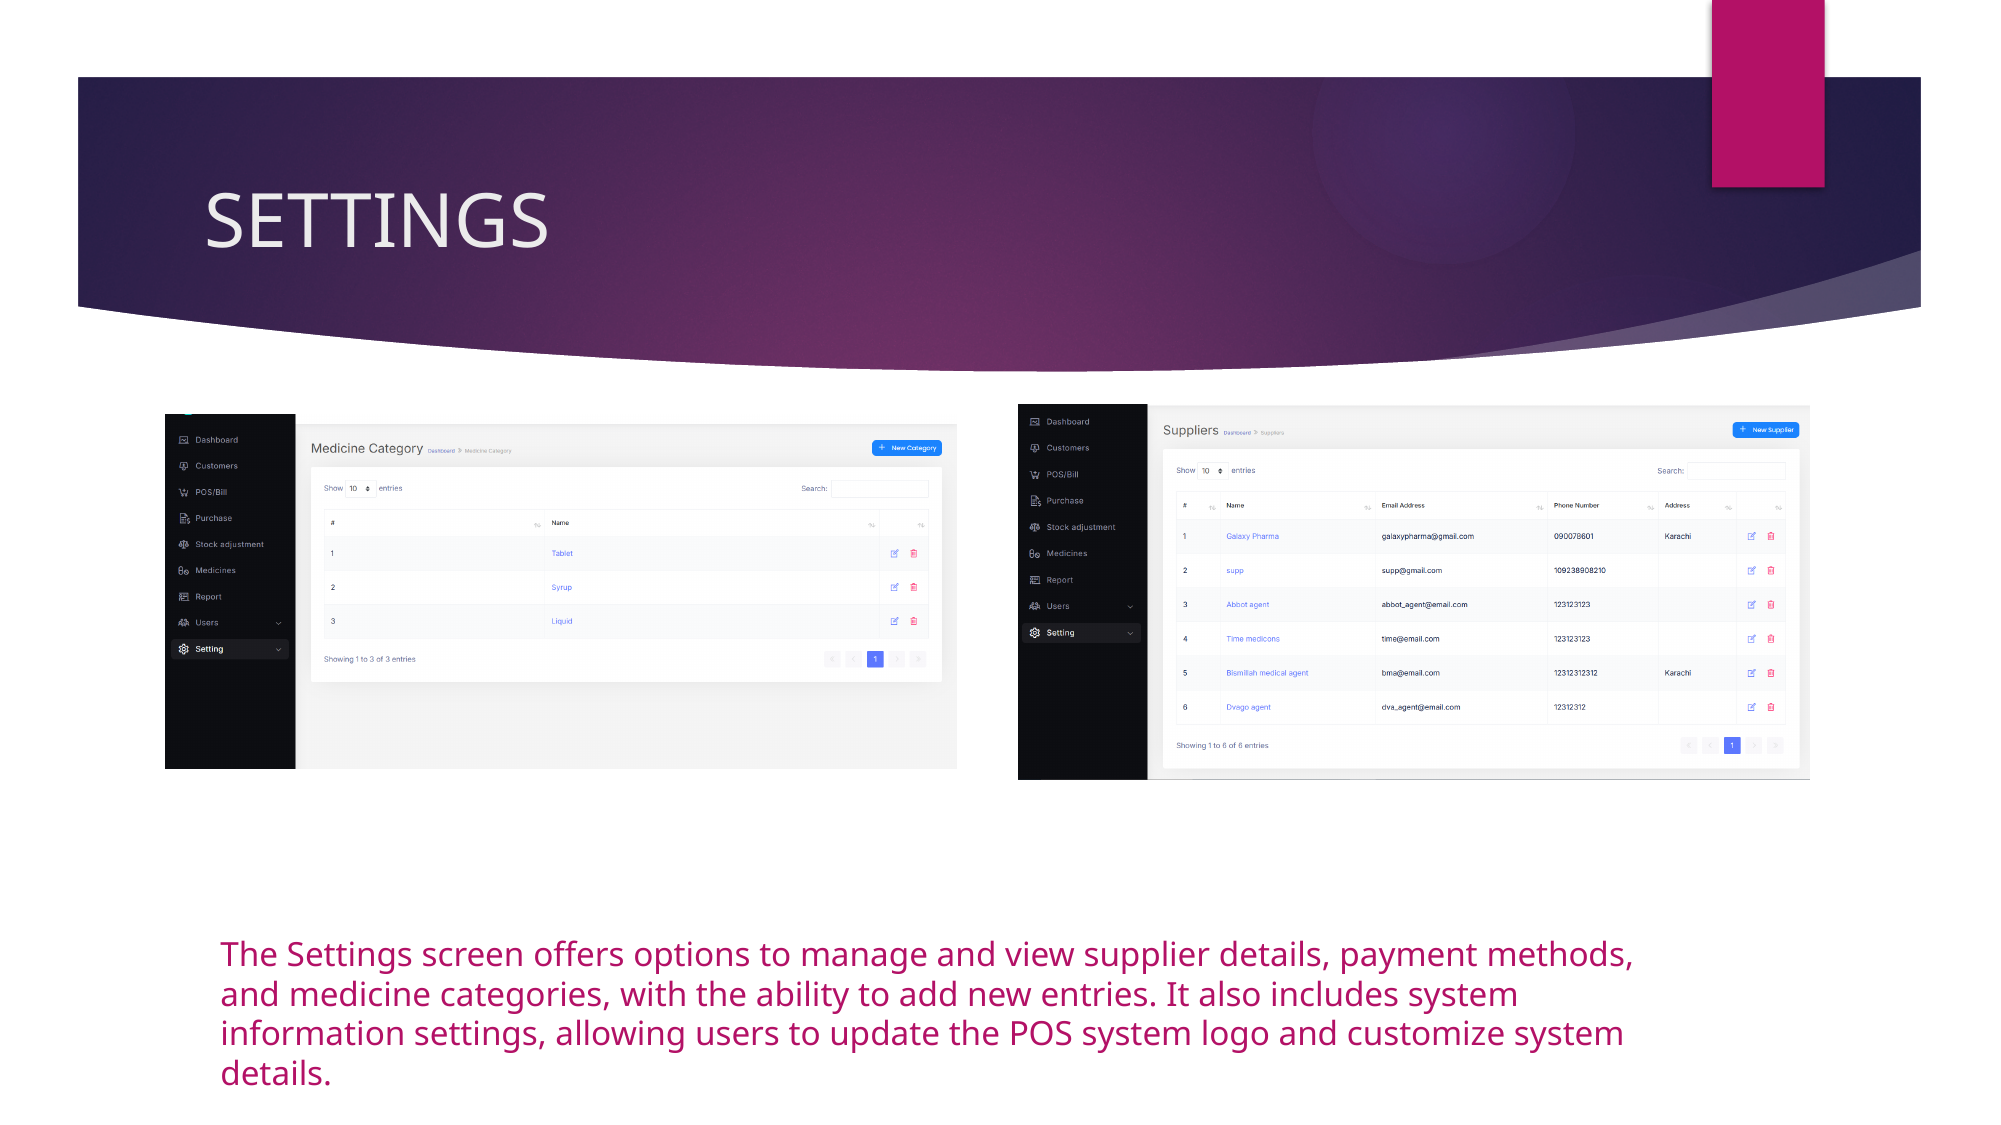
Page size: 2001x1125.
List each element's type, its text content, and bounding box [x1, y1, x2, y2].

title SETTINGS [189, 159, 1627, 276]
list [1018, 404, 1811, 780]
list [165, 414, 958, 770]
list The Settings screen offers options to manage and view supplier details, payment methods, and medicine categories, with the ability to add new entries. It also includes system information settings, allowing users to update the POS system logo and customize system details. [205, 1005, 1709, 1100]
